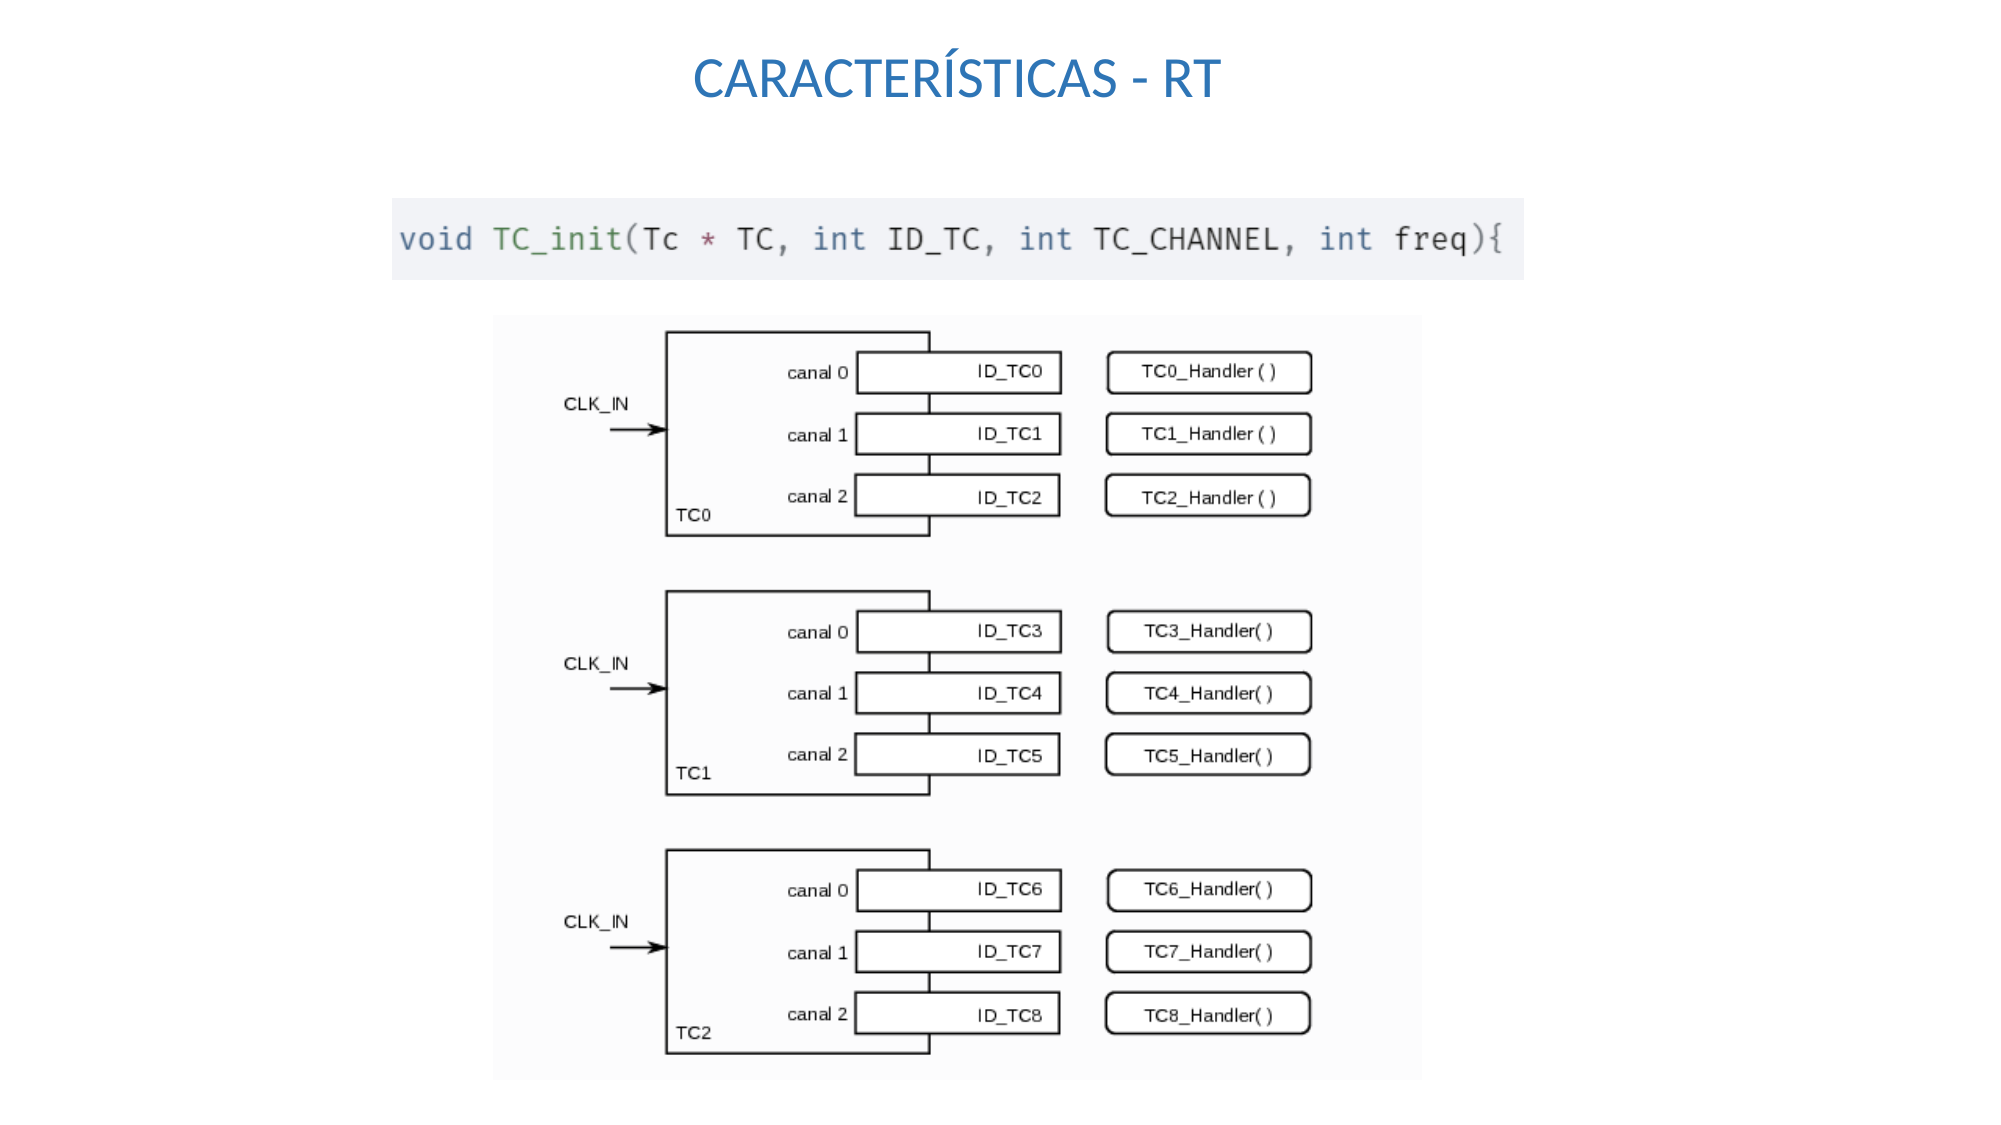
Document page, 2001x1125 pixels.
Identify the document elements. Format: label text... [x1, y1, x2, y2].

picture [493, 315, 1422, 1080]
picture [392, 198, 1524, 280]
text_box CARACTERÍSTICAS - RT [436, 31, 1480, 117]
